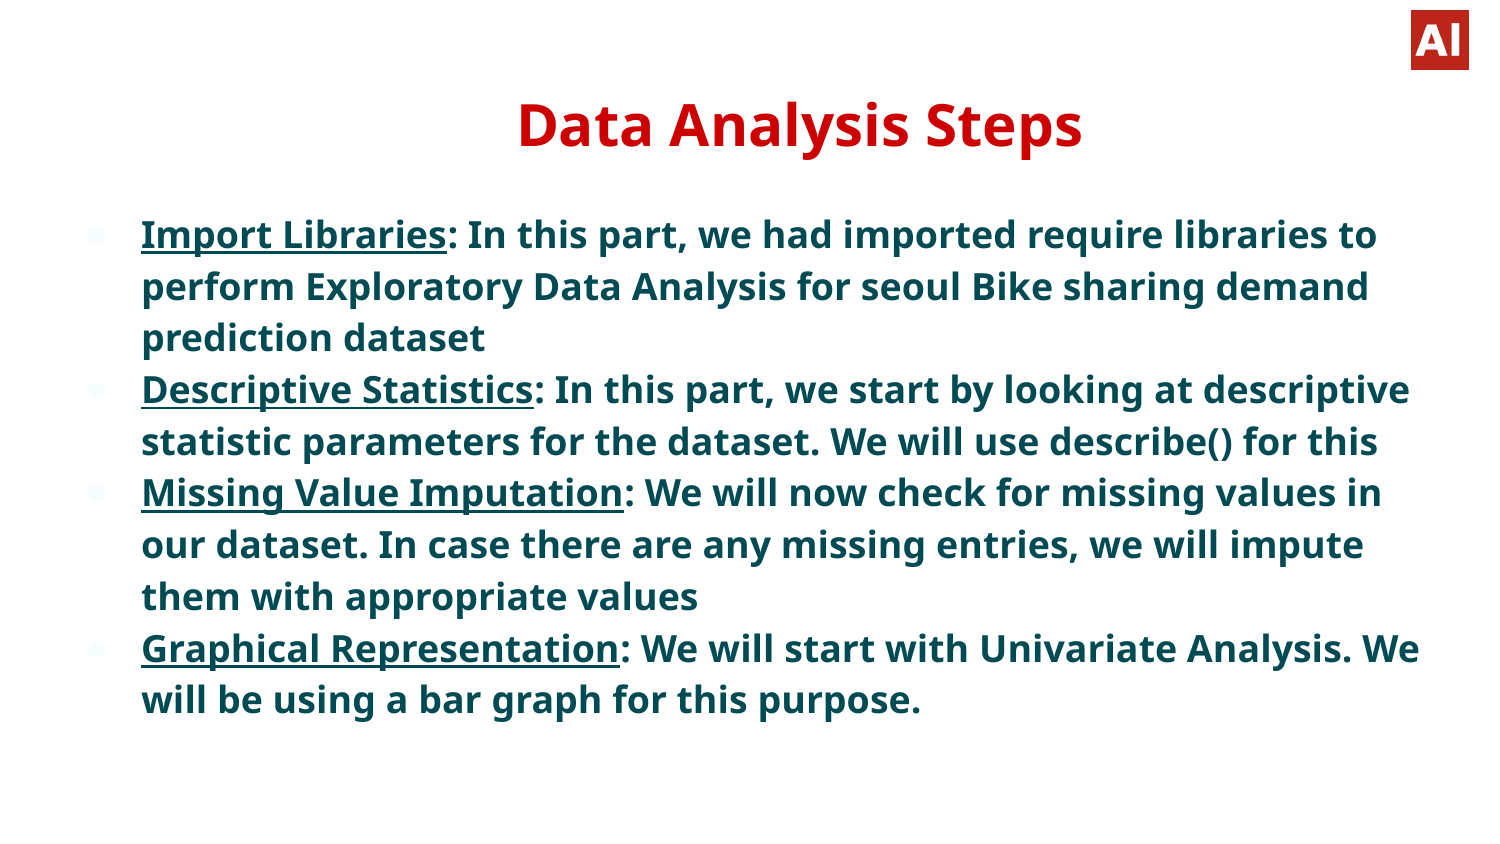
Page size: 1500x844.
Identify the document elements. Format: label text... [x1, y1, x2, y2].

picture [1411, 10, 1469, 70]
title Data Analysis Steps [51, 72, 1449, 167]
list Import Libraries: In this part, we had imported require libraries to perform Exploratory Data Analysis for seoul Bike sharing demand prediction dataset Descriptive Statistics: In this part, we start by looking at descriptive statistic parameters for the dataset. We will use describe() for this Missing Value Imputation: We will now check for missing values in our dataset. In case there are any missing entries, we will impute them with appropriate values Graphical Representation: We will start with Univariate Analysis. We will be using a bar graph for this purpose. [51, 189, 1449, 750]
